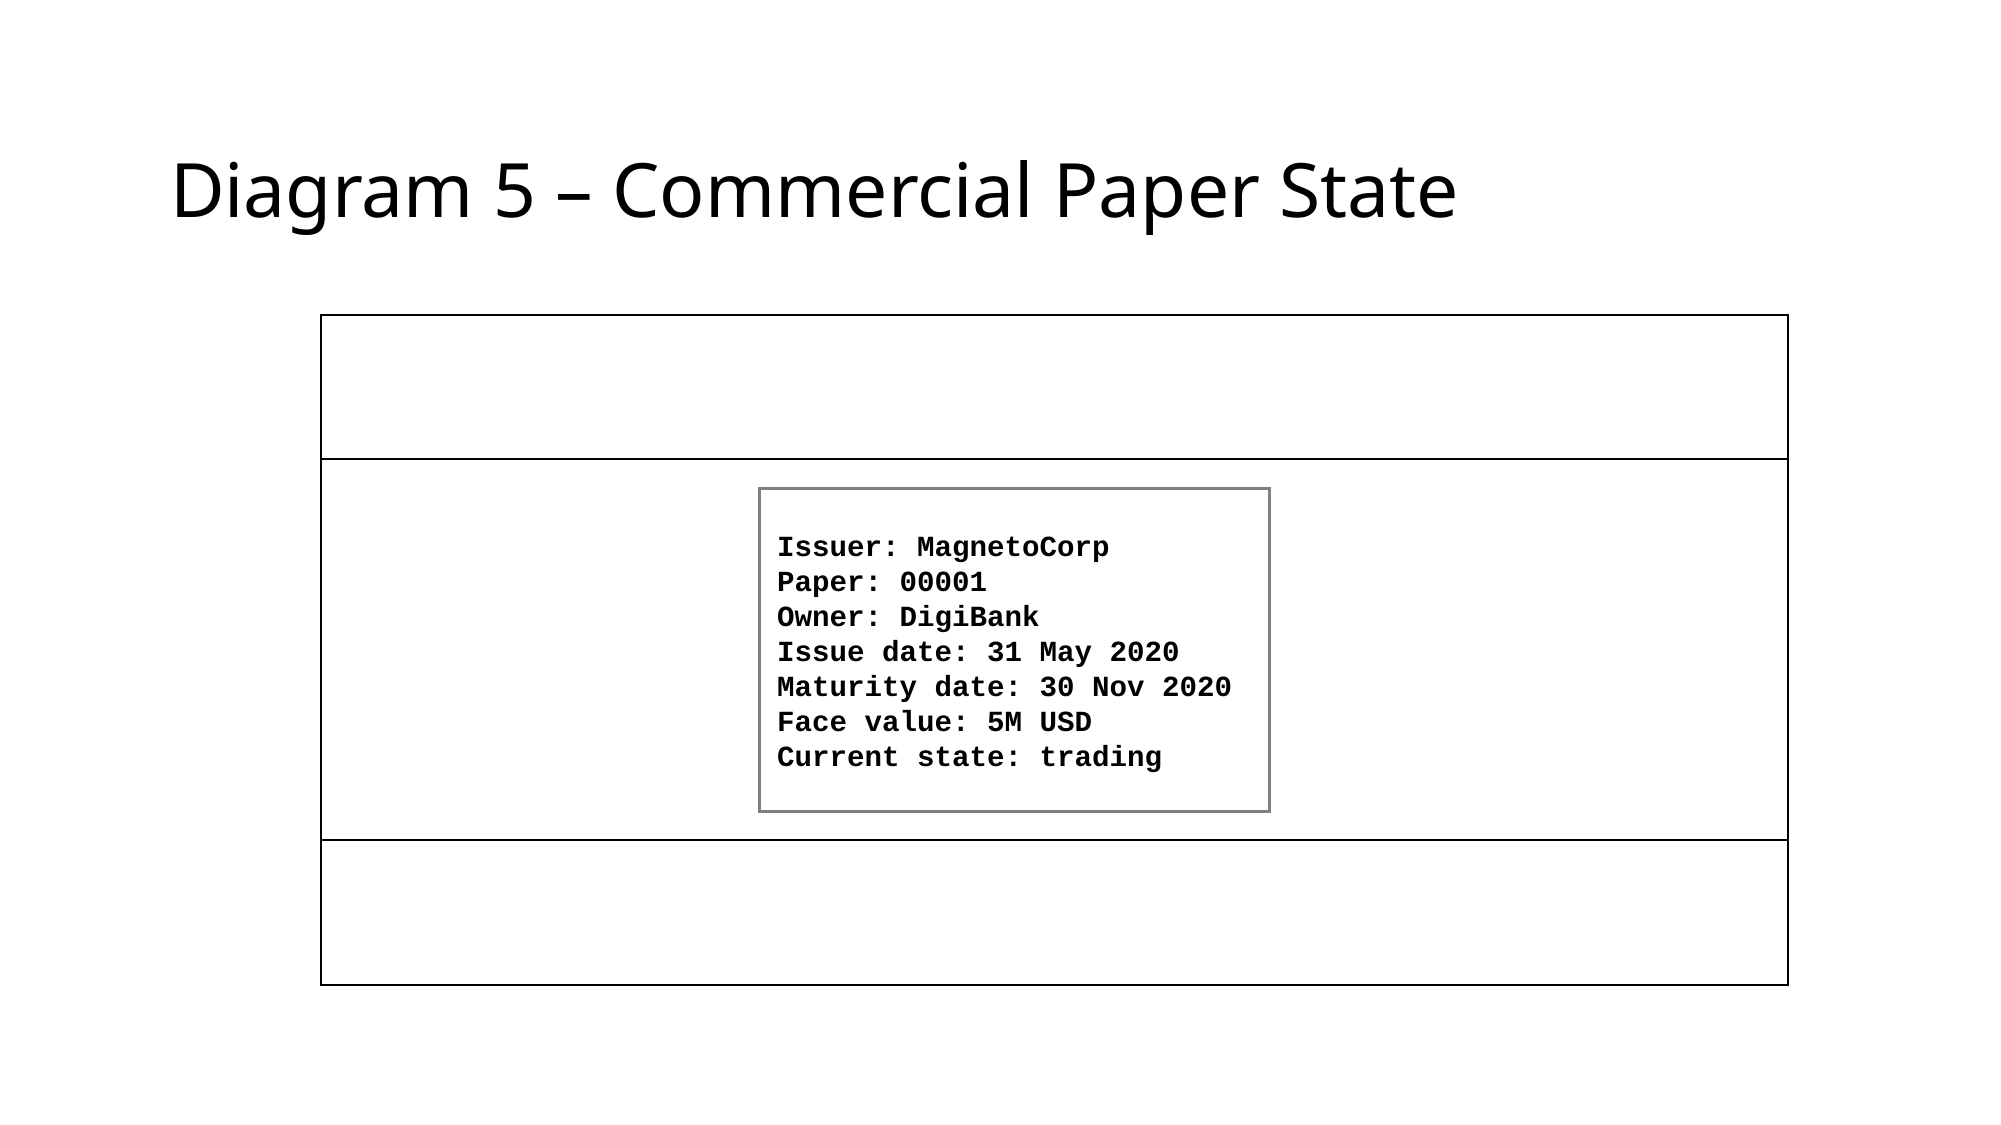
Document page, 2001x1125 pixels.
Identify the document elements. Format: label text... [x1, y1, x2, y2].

text_box [320, 315, 1788, 458]
text_box [320, 841, 1788, 986]
text_box Diagram 5 – Commercial Paper State [162, 84, 1888, 303]
text_box [320, 458, 1788, 841]
